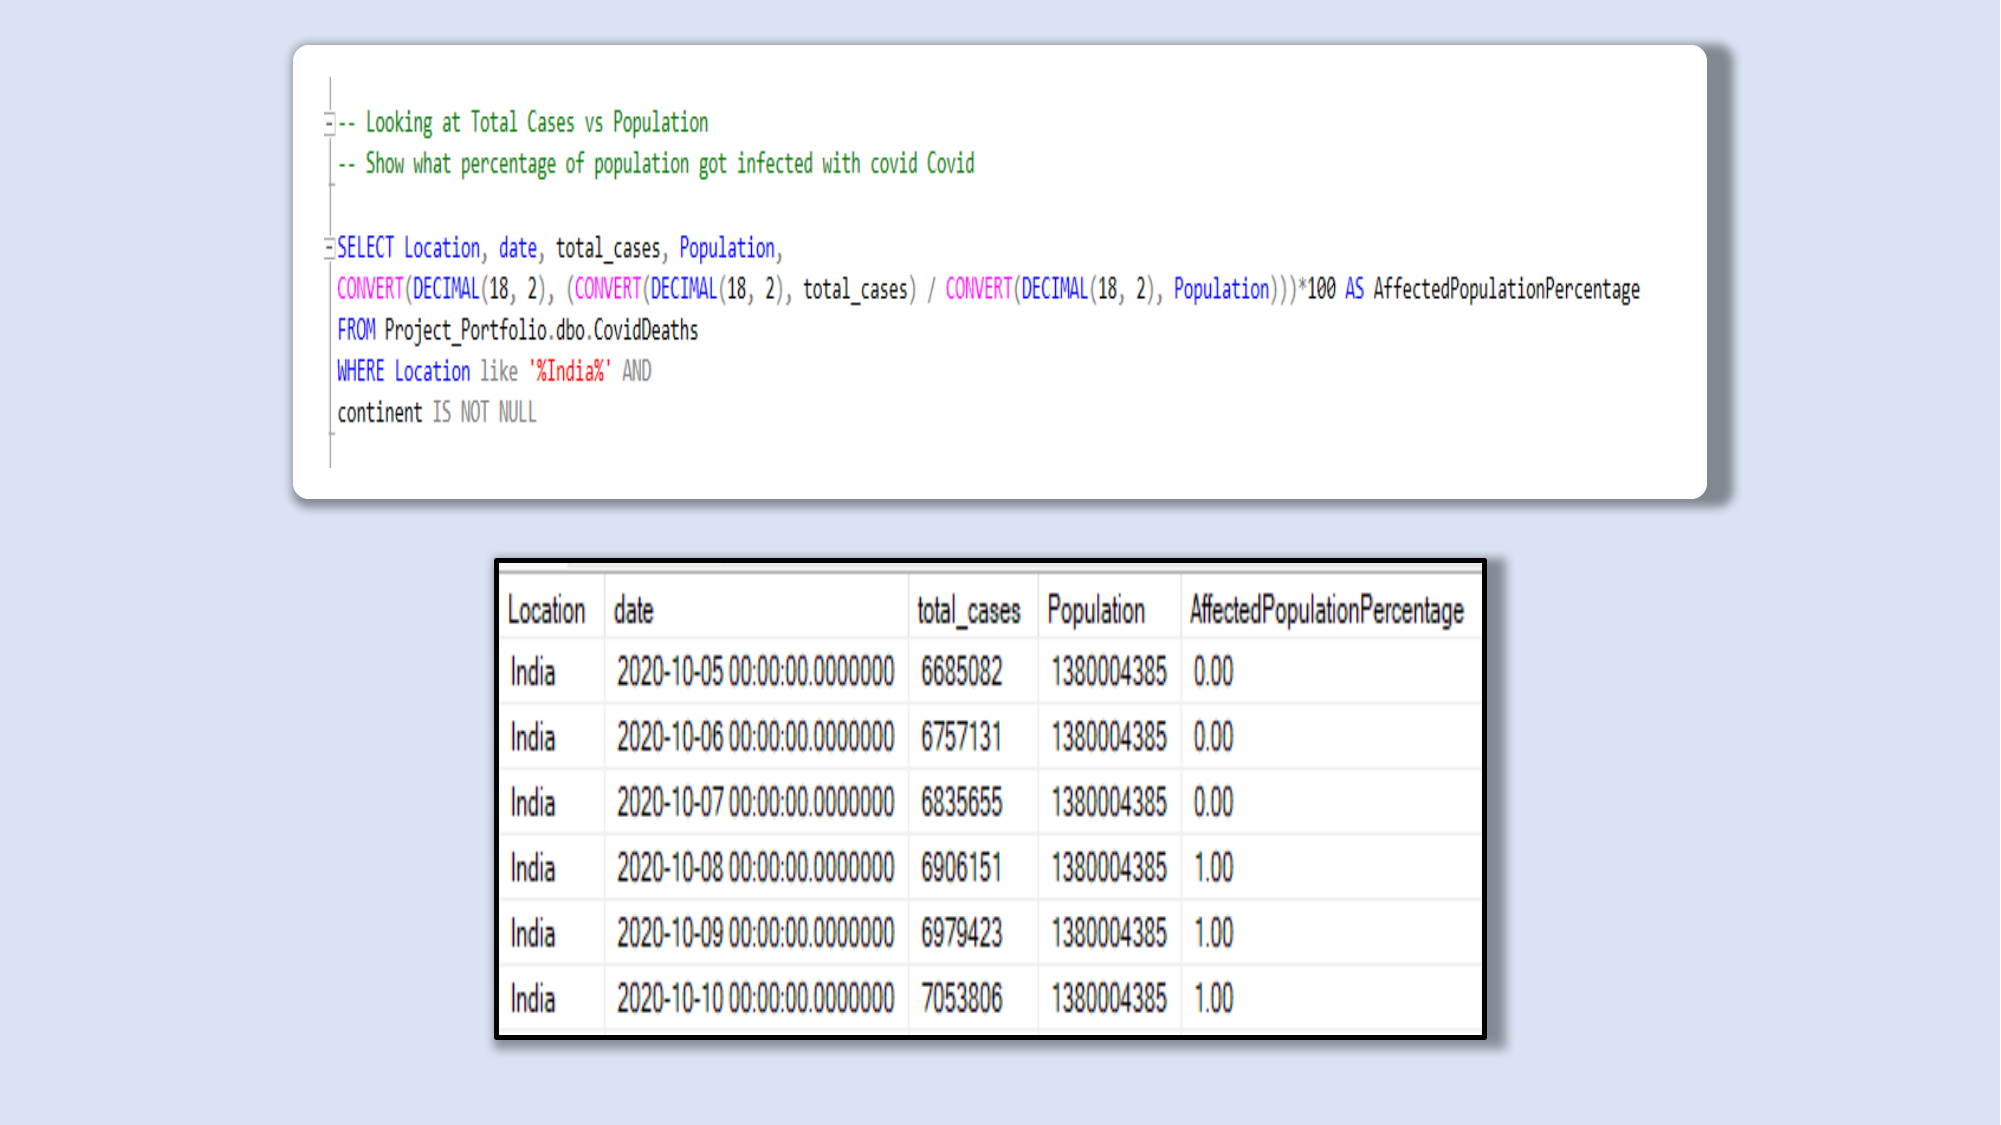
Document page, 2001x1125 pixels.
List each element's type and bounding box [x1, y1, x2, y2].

picture [324, 76, 1676, 468]
picture [498, 562, 1483, 1036]
